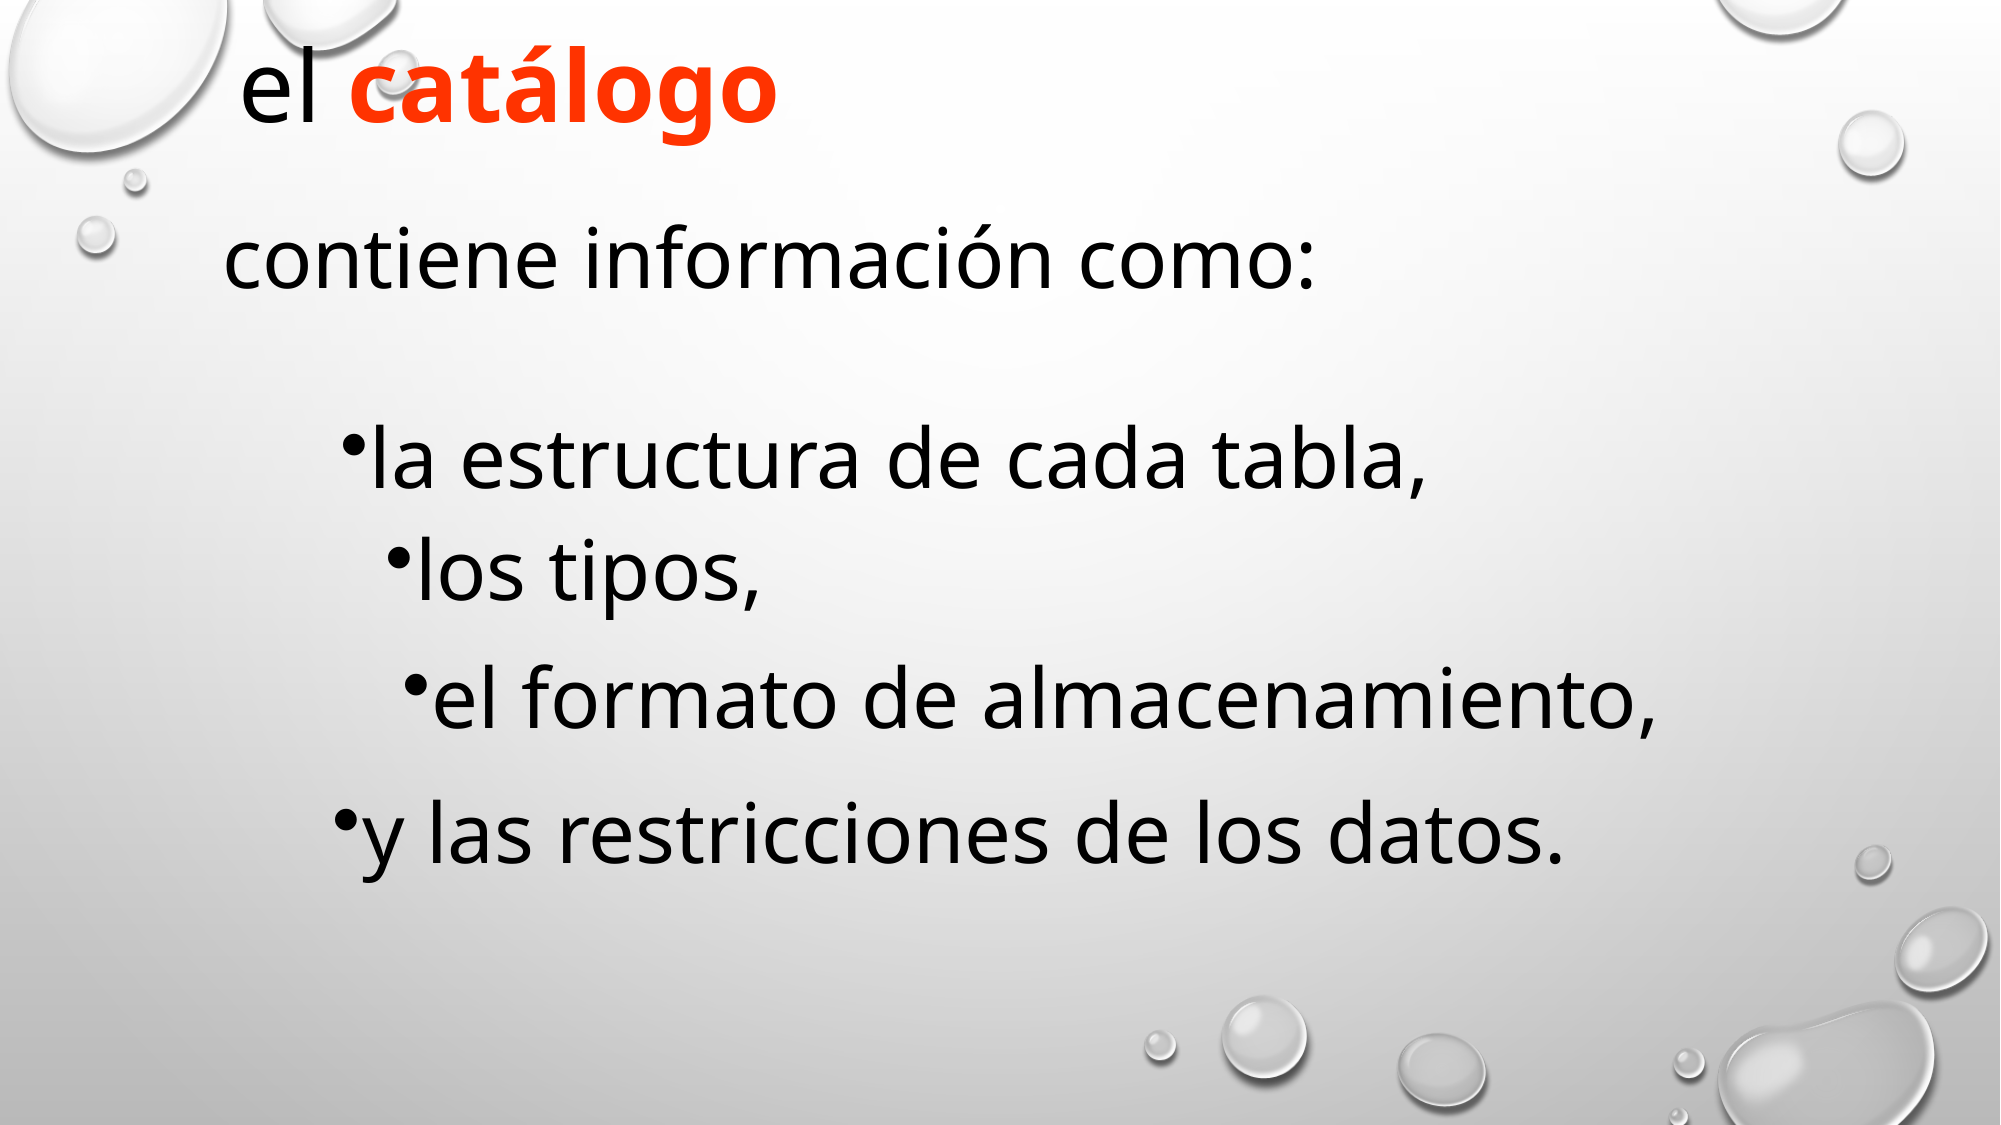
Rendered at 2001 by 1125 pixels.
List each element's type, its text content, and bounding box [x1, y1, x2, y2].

text_box los tipos, [370, 509, 801, 625]
text_box el catálogo [224, 14, 796, 150]
text_box el formato de almacenamiento, [387, 637, 1750, 753]
text_box y las restricciones de los datos. [317, 772, 1584, 888]
text_box contiene información como: [207, 197, 1334, 313]
text_box la estructura de cada tabla, [325, 397, 1446, 513]
picture [0, 0, 2000, 1125]
